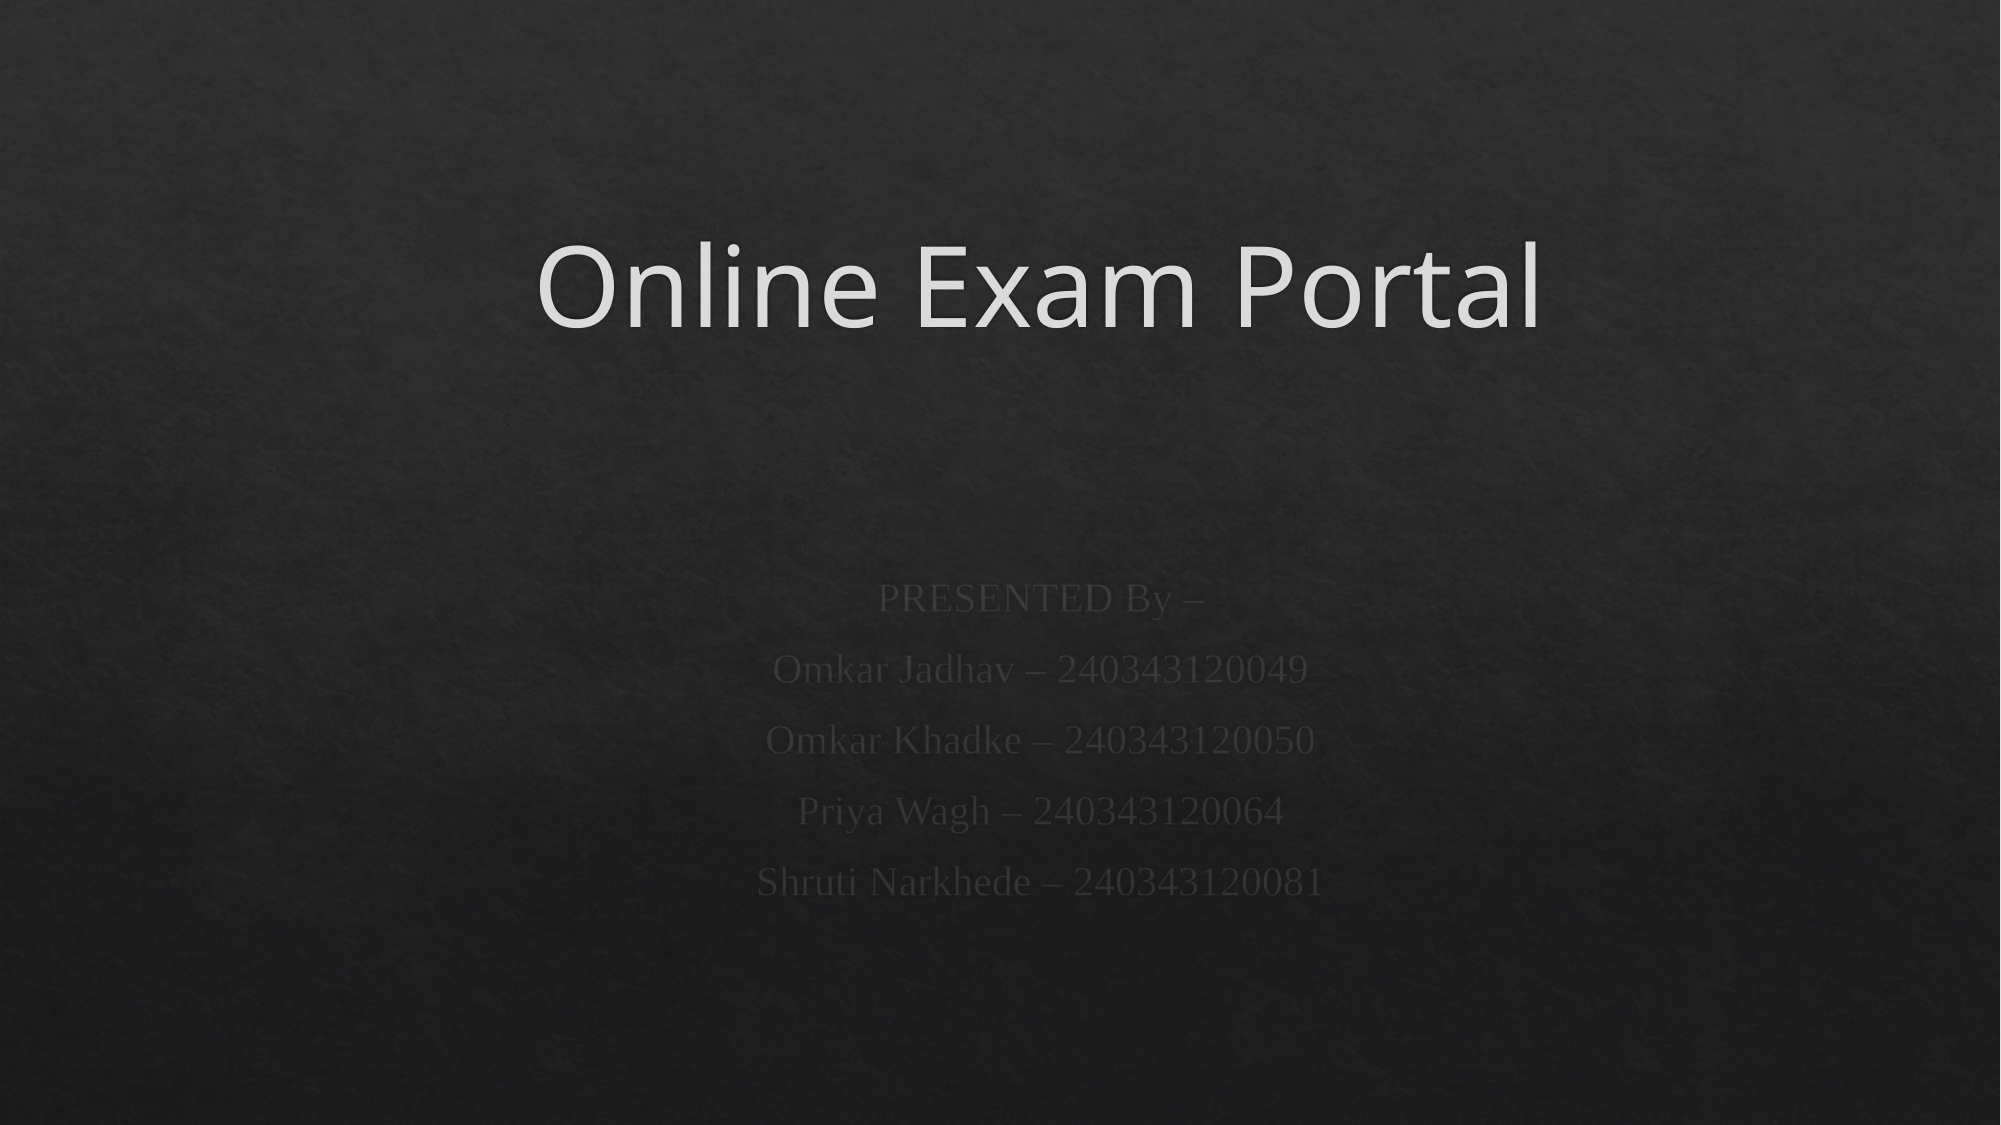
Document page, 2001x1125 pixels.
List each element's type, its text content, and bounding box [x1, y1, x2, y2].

title Online Exam Portal [270, 162, 1809, 358]
subtitle PRESENTED By – Omkar Jadhav – 240343120049 Omkar Khadke – 240343120050 Priya Wagh – 240343120064 Shruti Narkhede – 240343120081 [332, 562, 1750, 916]
